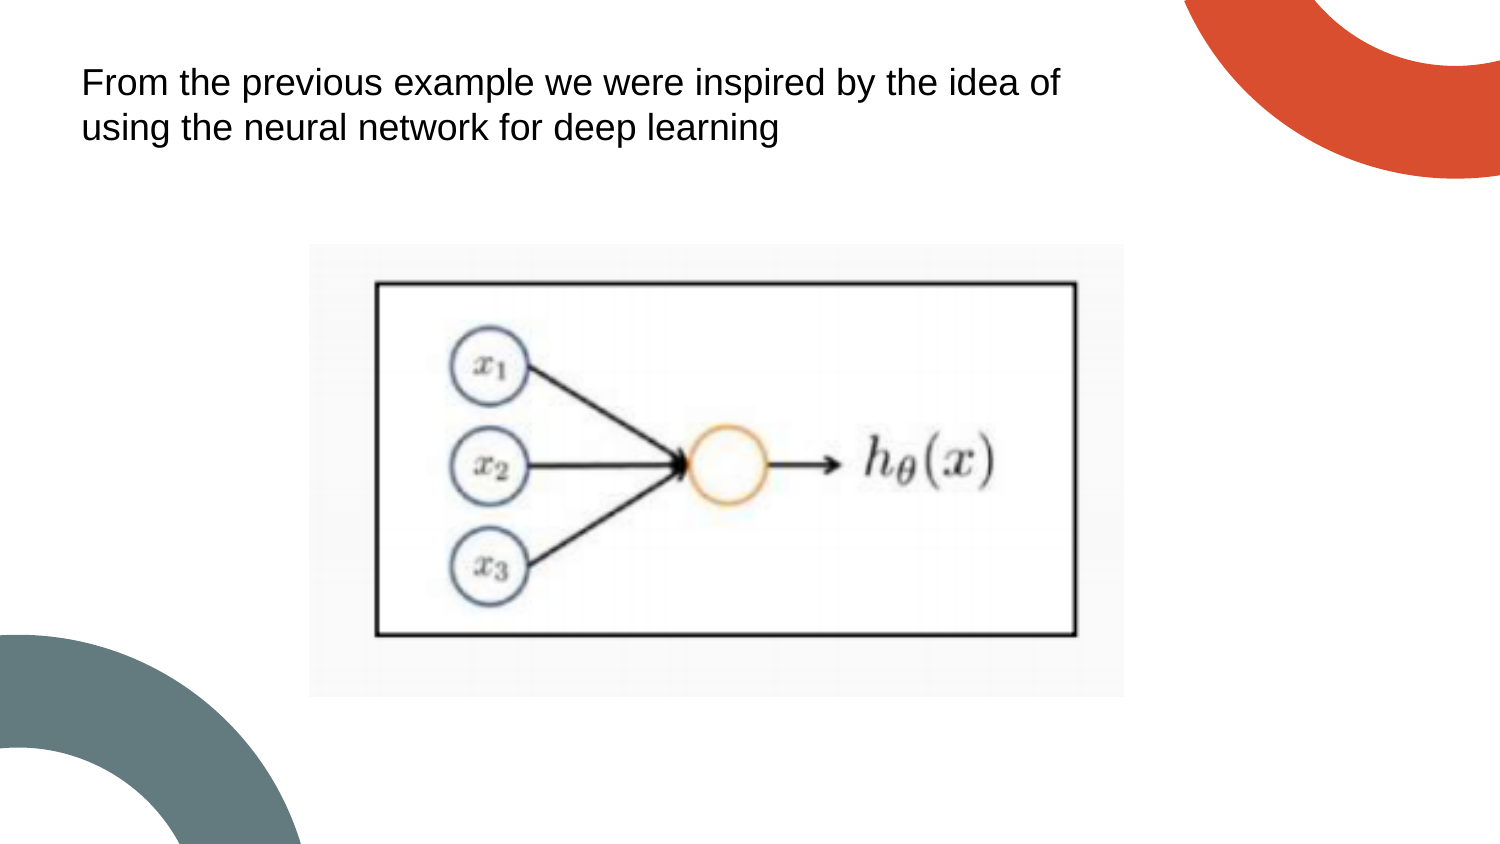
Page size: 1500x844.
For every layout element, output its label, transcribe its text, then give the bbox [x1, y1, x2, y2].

text_box From the previous example we were inspired by the idea of using the neural network for deep learning [66, 50, 1082, 156]
picture [308, 244, 1125, 697]
text_box [51, 72, 1449, 167]
